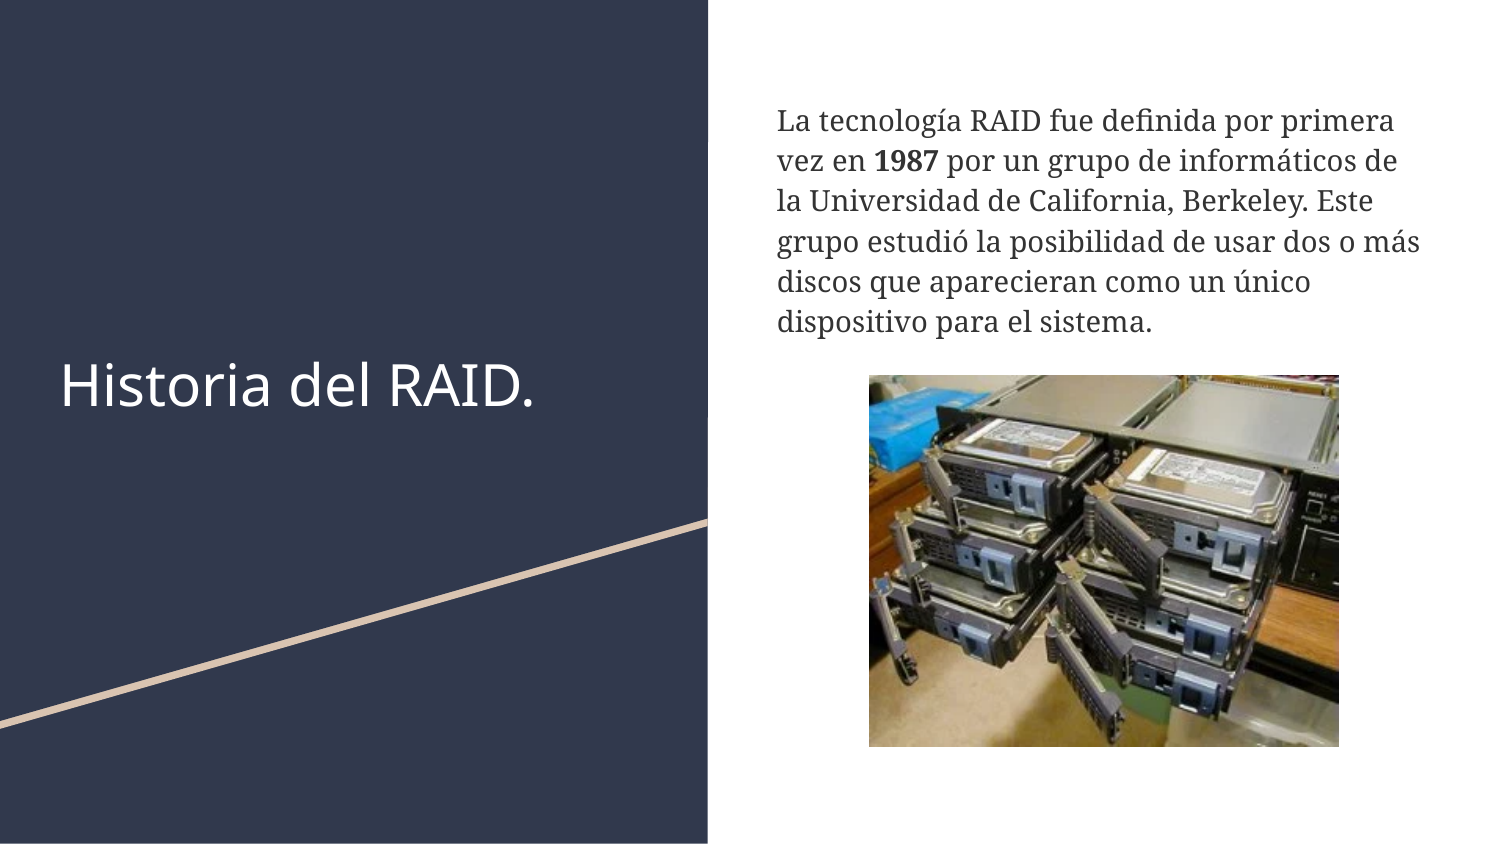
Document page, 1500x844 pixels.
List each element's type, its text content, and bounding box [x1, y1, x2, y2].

list La tecnología RAID fue definida por primera vez en 1987 por un grupo de informáticos de la Universidad de California, Berkeley. Este grupo estudió la posibilidad de usar dos o más discos que aparecieran como un único dispositivo para el sistema. [761, 82, 1446, 755]
title Historia del RAID. [44, 333, 653, 422]
picture [868, 374, 1339, 748]
